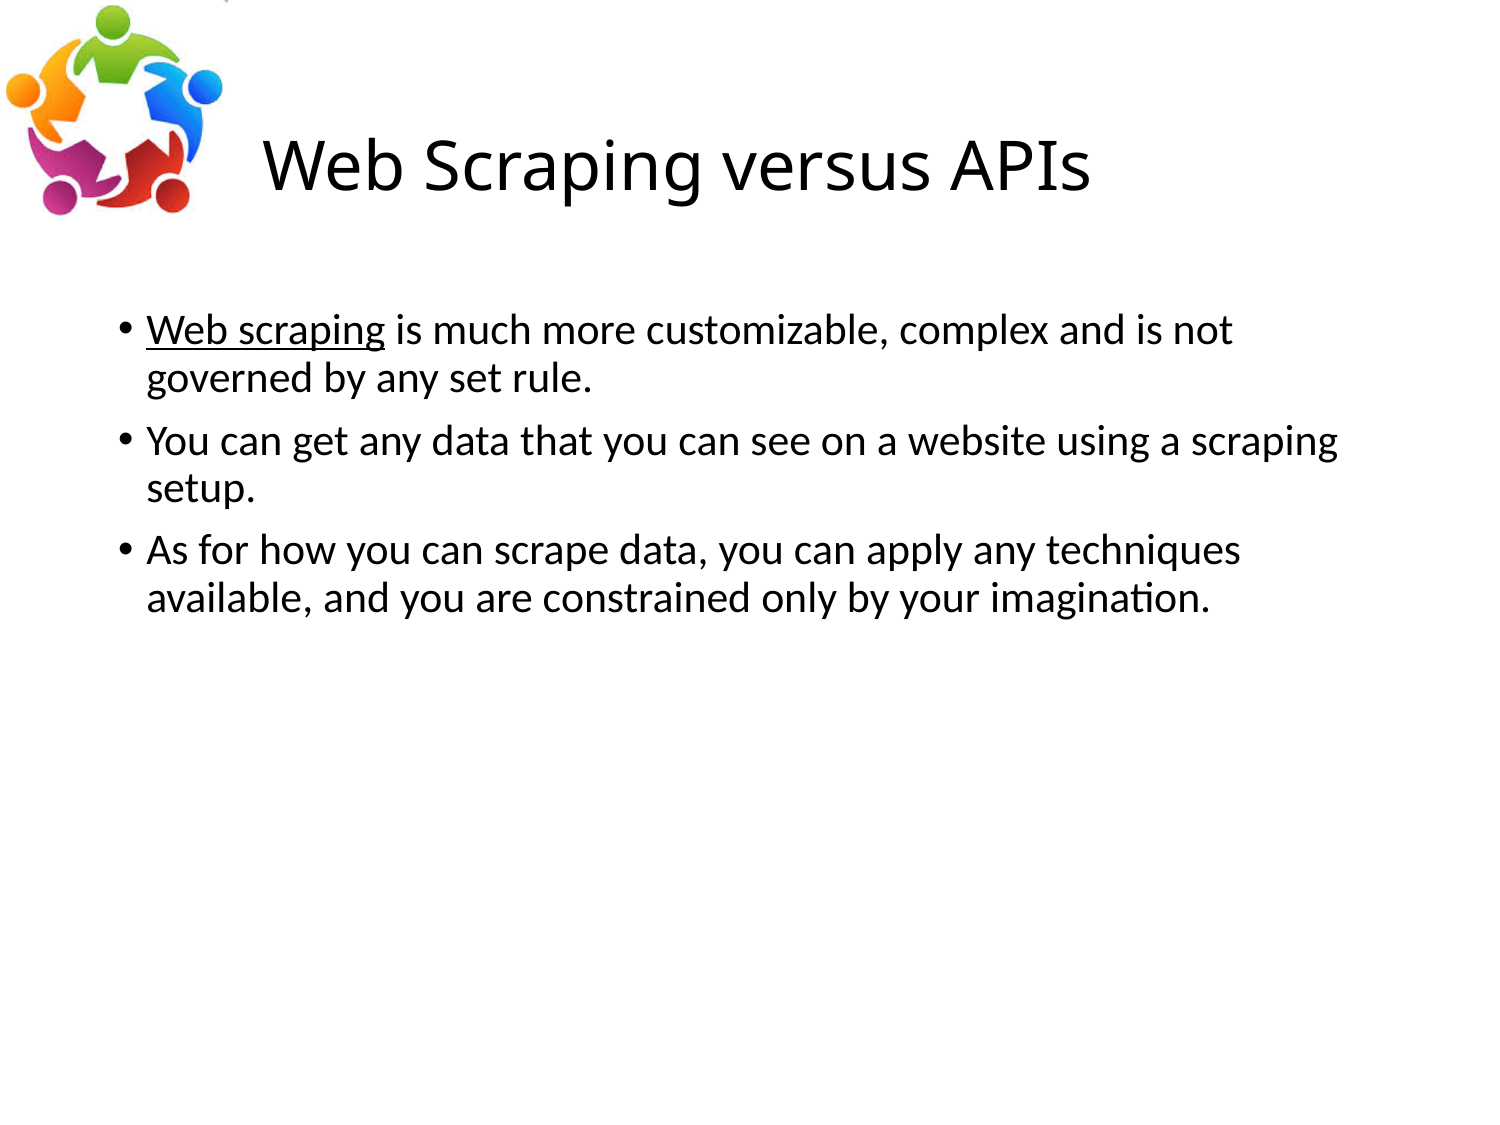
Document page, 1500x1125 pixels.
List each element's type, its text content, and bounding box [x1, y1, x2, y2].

picture [0, 0, 228, 223]
title Web Scraping versus APIs [103, 59, 1397, 278]
list Web scraping is much more customizable, complex and is not governed by any set rule. You can get any data that you can see on a website using a scraping setup. As for how you can scrape data, you can apply any techniques available, and you are constrained only by your imagination. [103, 299, 1397, 1014]
